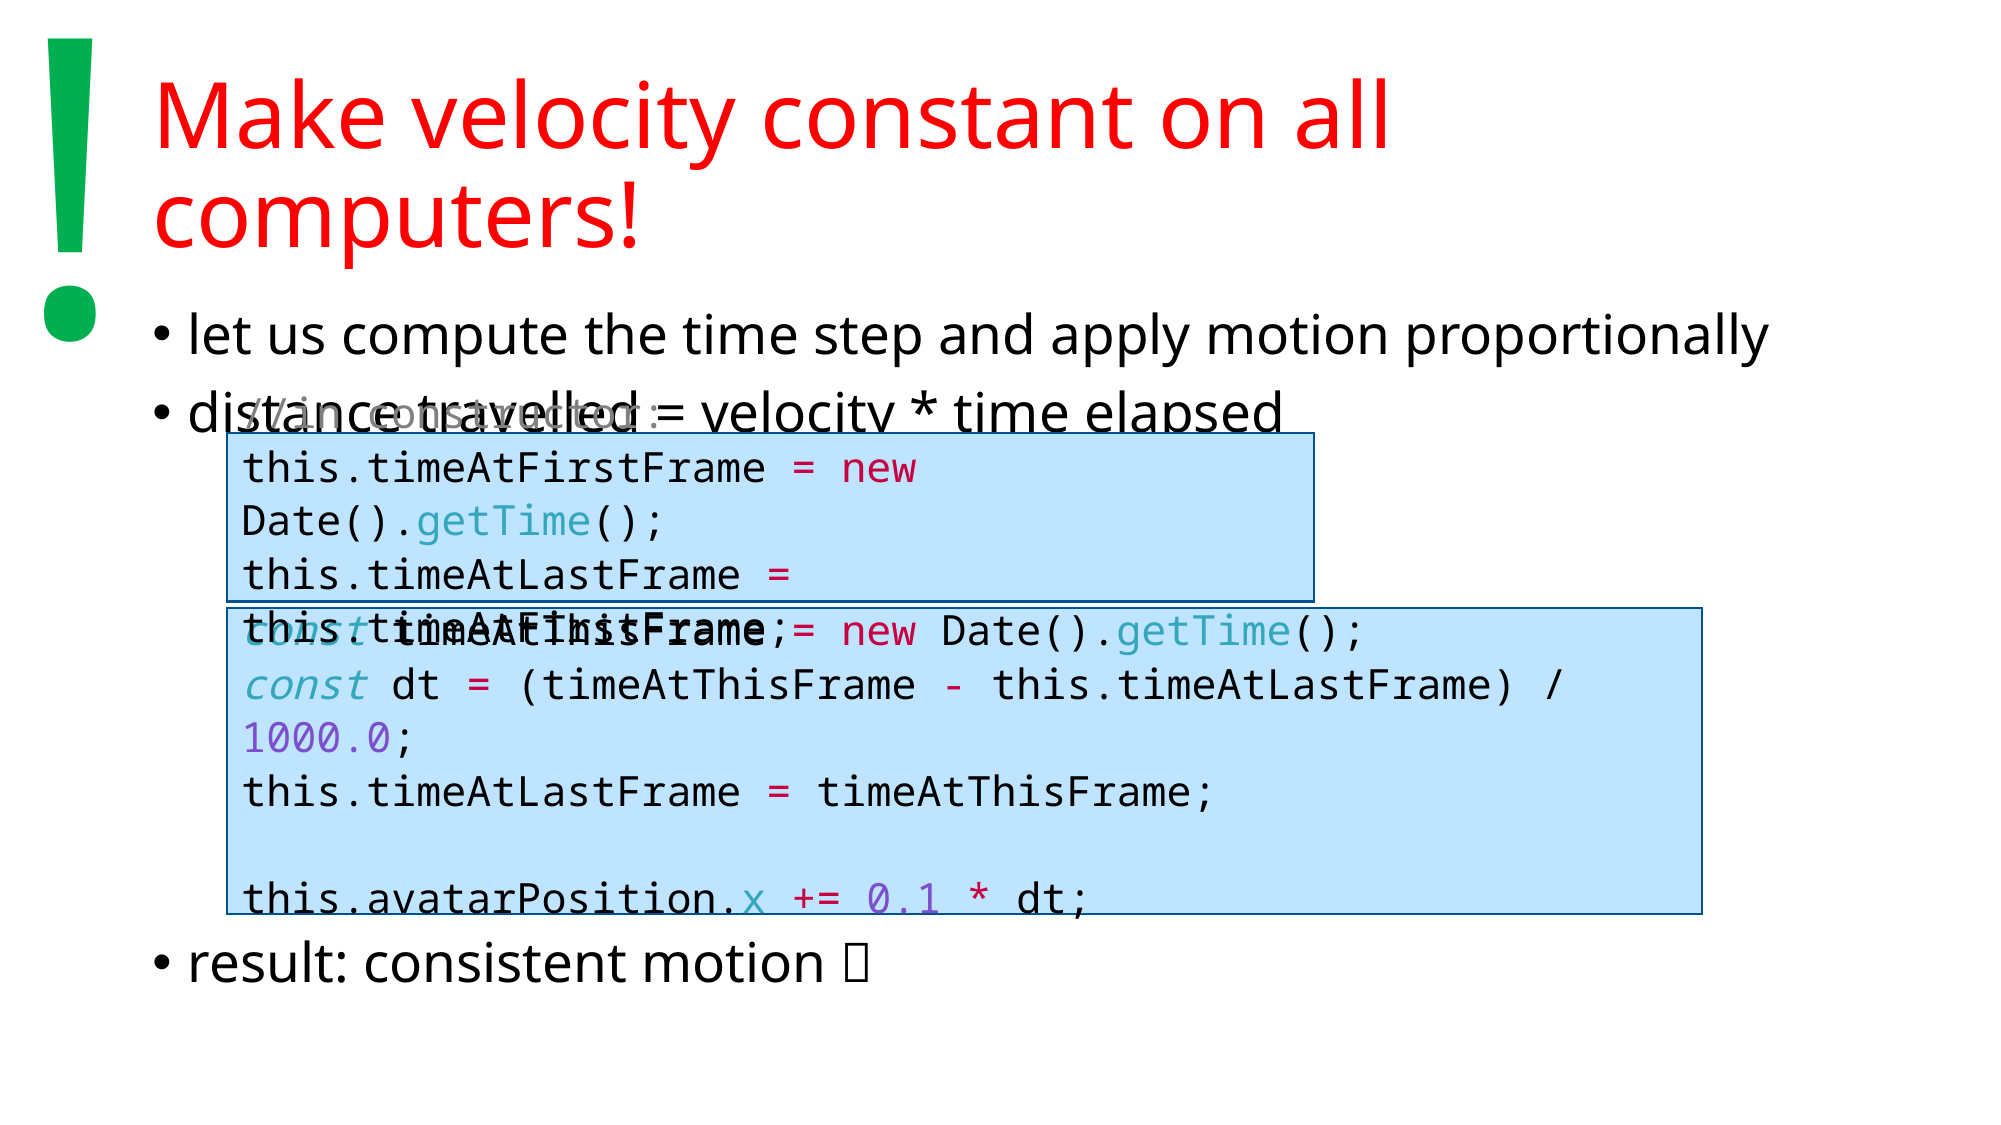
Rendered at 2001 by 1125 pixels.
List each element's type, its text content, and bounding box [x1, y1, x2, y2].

text_box //in constructor: this.timeAtFirstFrame = new Date().getTime(); this.timeAtLastFrame = this.timeAtFirstFrame; [226, 432, 1315, 603]
list let us compute the time step and apply motion proportionally distance travelled = velocity * time elapsed result: consistent motion  [137, 299, 1863, 1014]
text_box ! [0, 0, 86, 428]
text_box const timeAtThisFrame = new Date().getTime(); const dt = (timeAtThisFrame - this.timeAtLastFrame) / 1000.0; this.timeAtLastFrame = timeAtThisFrame; this.avatarPosition.x += 0.1 * dt; [226, 607, 1703, 915]
title Make velocity constant on all computers! [137, 59, 1863, 278]
